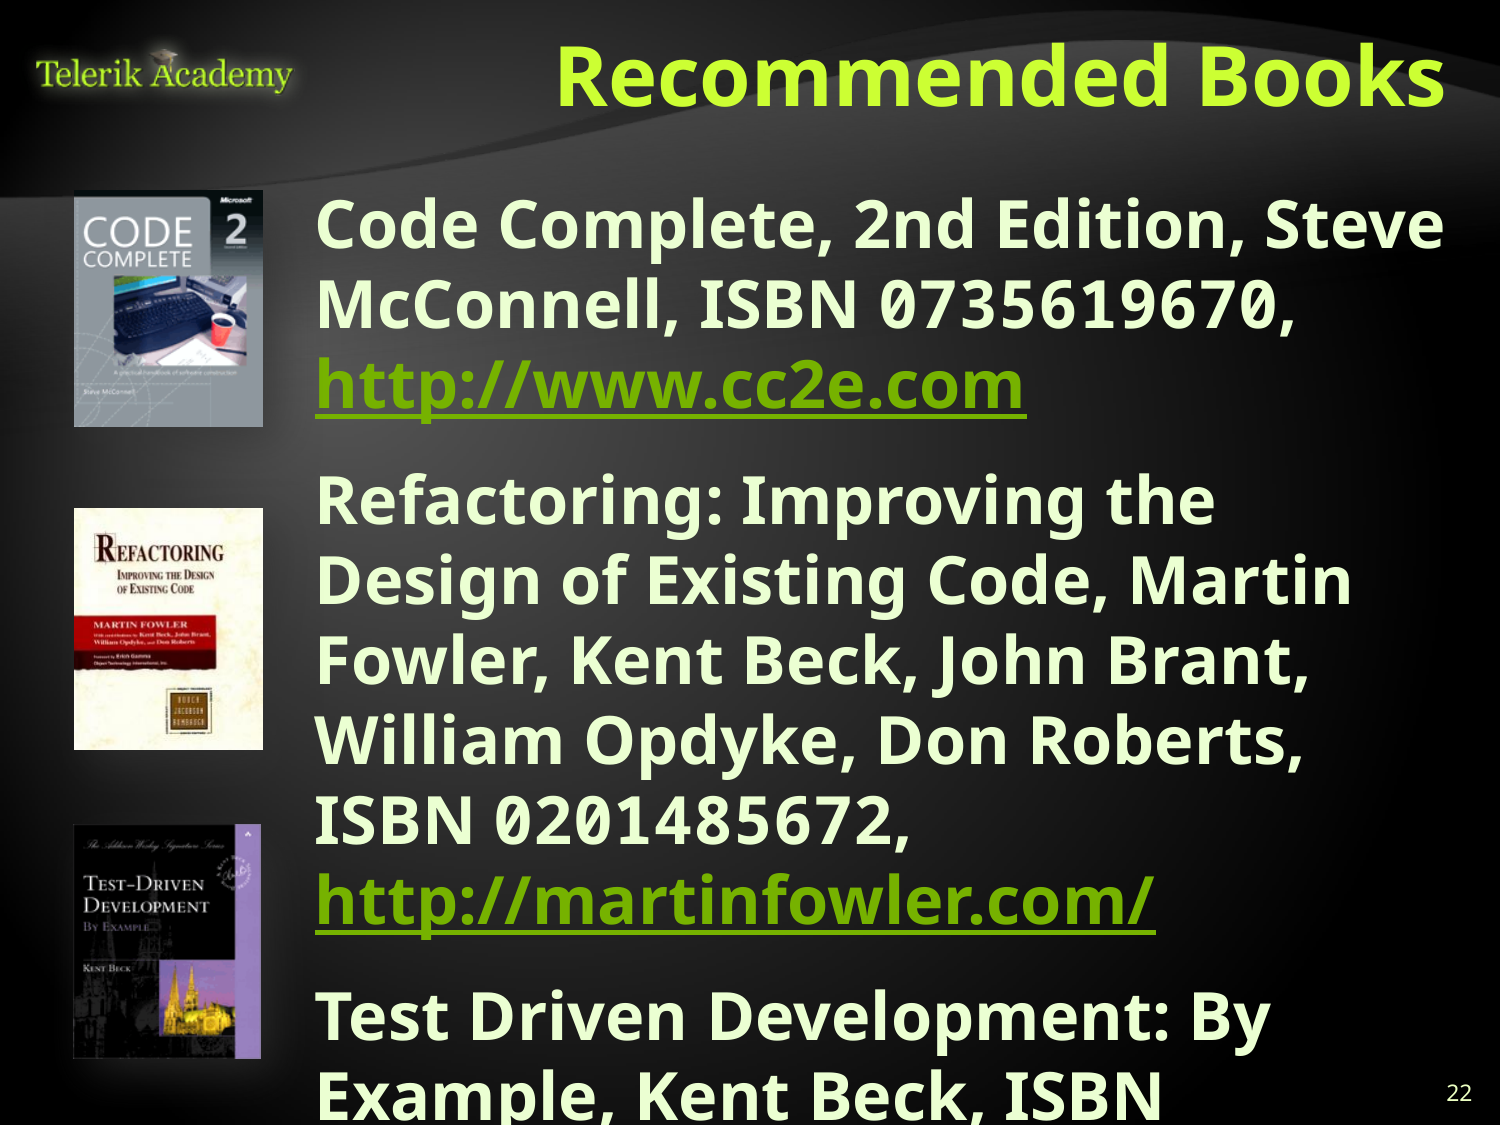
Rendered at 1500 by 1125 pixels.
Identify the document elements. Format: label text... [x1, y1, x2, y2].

slide_number 22 [1412, 1074, 1488, 1113]
list Code Complete, 2nd Edition, Steve McConnell, ISBN 0735619670, http://www.cc2e.com Refactoring: Improving the Design of Existing Code, Martin Fowler, Kent Beck, John Brant, William Opdyke, Don Roberts, ISBN 0201485672, http://martinfowler.com/ Test Driven Development: By Example, Kent Beck, ISBN 0321146530 [300, 174, 1463, 1100]
title Recommended Books [300, 12, 1463, 150]
picture [0, 0, 1500, 1125]
